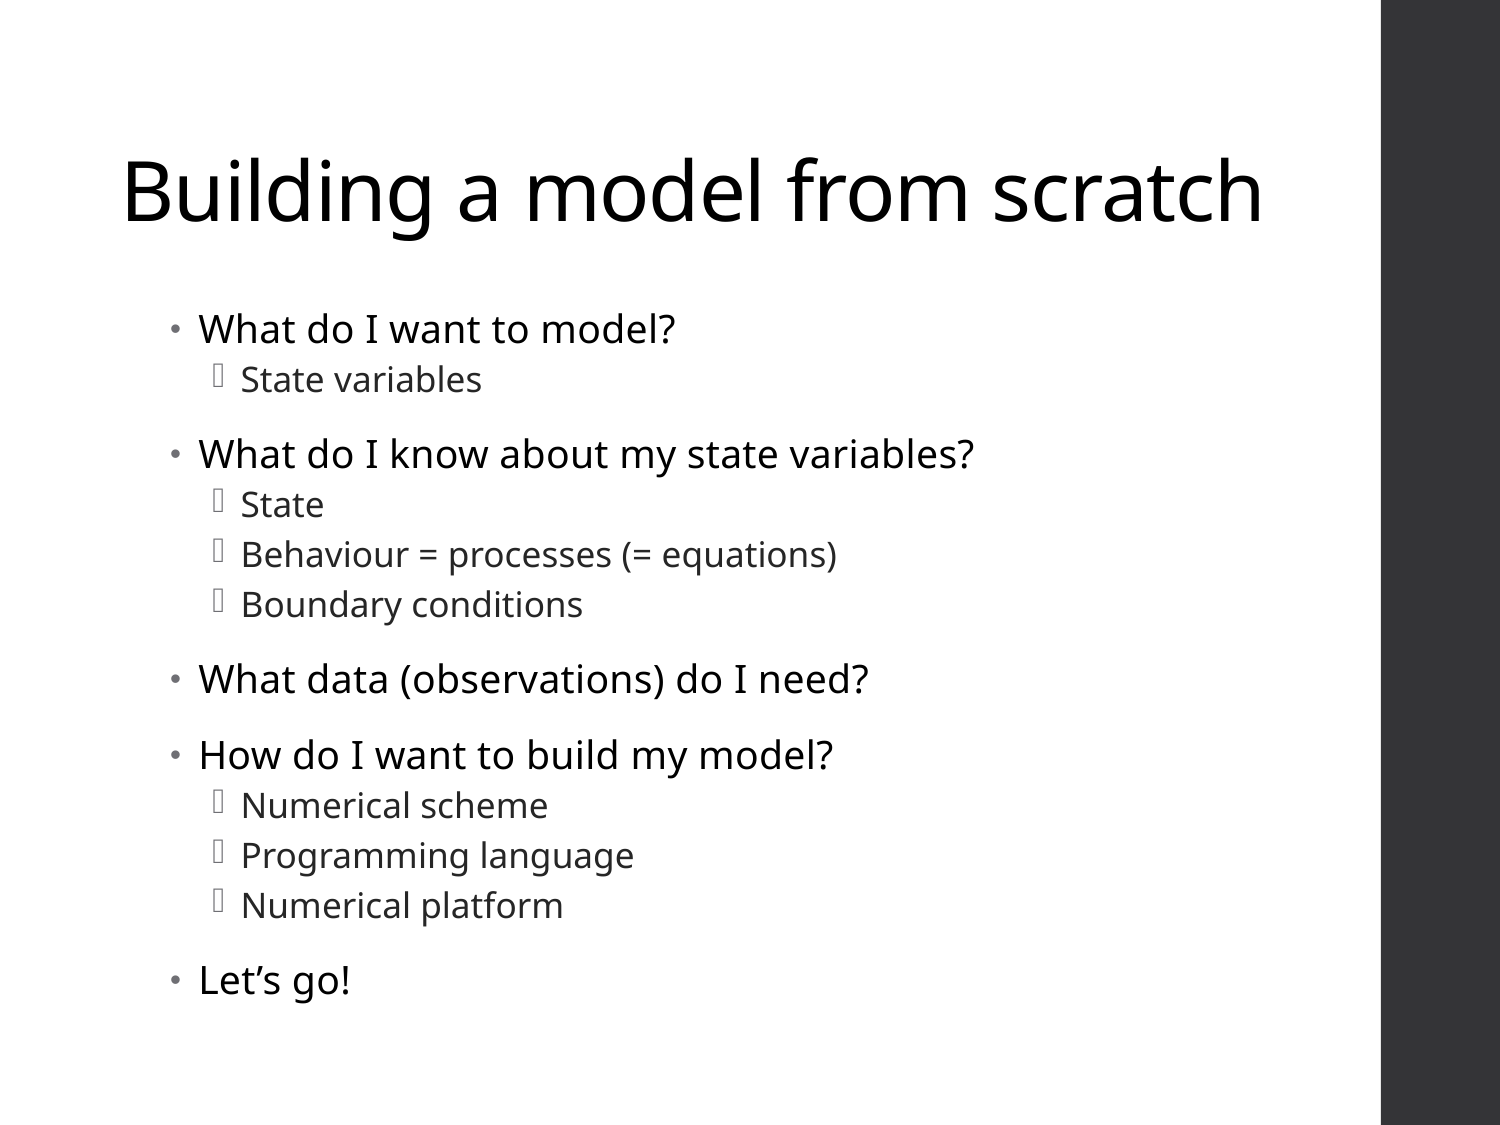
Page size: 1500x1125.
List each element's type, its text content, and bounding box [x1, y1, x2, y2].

list What do I want to model? State variables What do I know about my state variables? State Behaviour = processes (= equations) Boundary conditions What data (observations) do I need? How do I want to build my model? Numerical scheme Programming language Numerical platform Let’s go! [155, 299, 1213, 1014]
title Building a model from scratch [105, 83, 1313, 247]
